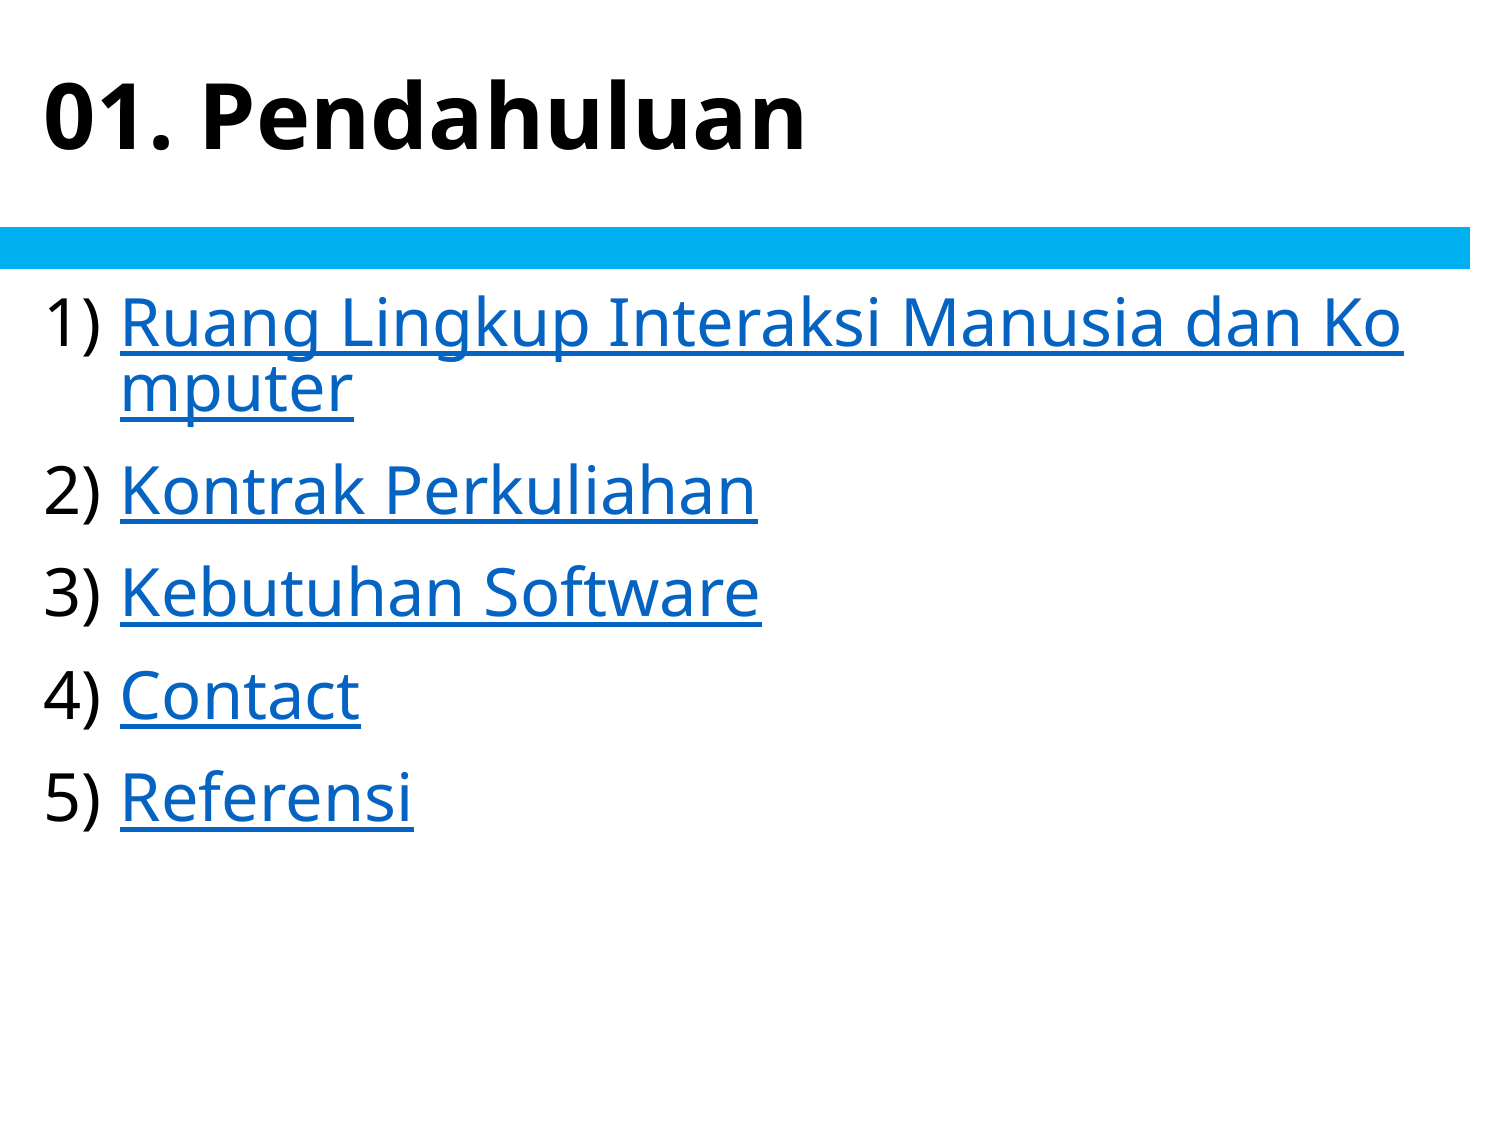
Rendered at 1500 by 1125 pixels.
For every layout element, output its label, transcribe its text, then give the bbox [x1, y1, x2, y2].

title 01. Pendahuluan [28, 19, 1469, 222]
list Ruang Lingkup Interaksi Manusia dan Komputer Kontrak Perkuliahan Kebutuhan Software Contact Referensi [28, 273, 1469, 1070]
